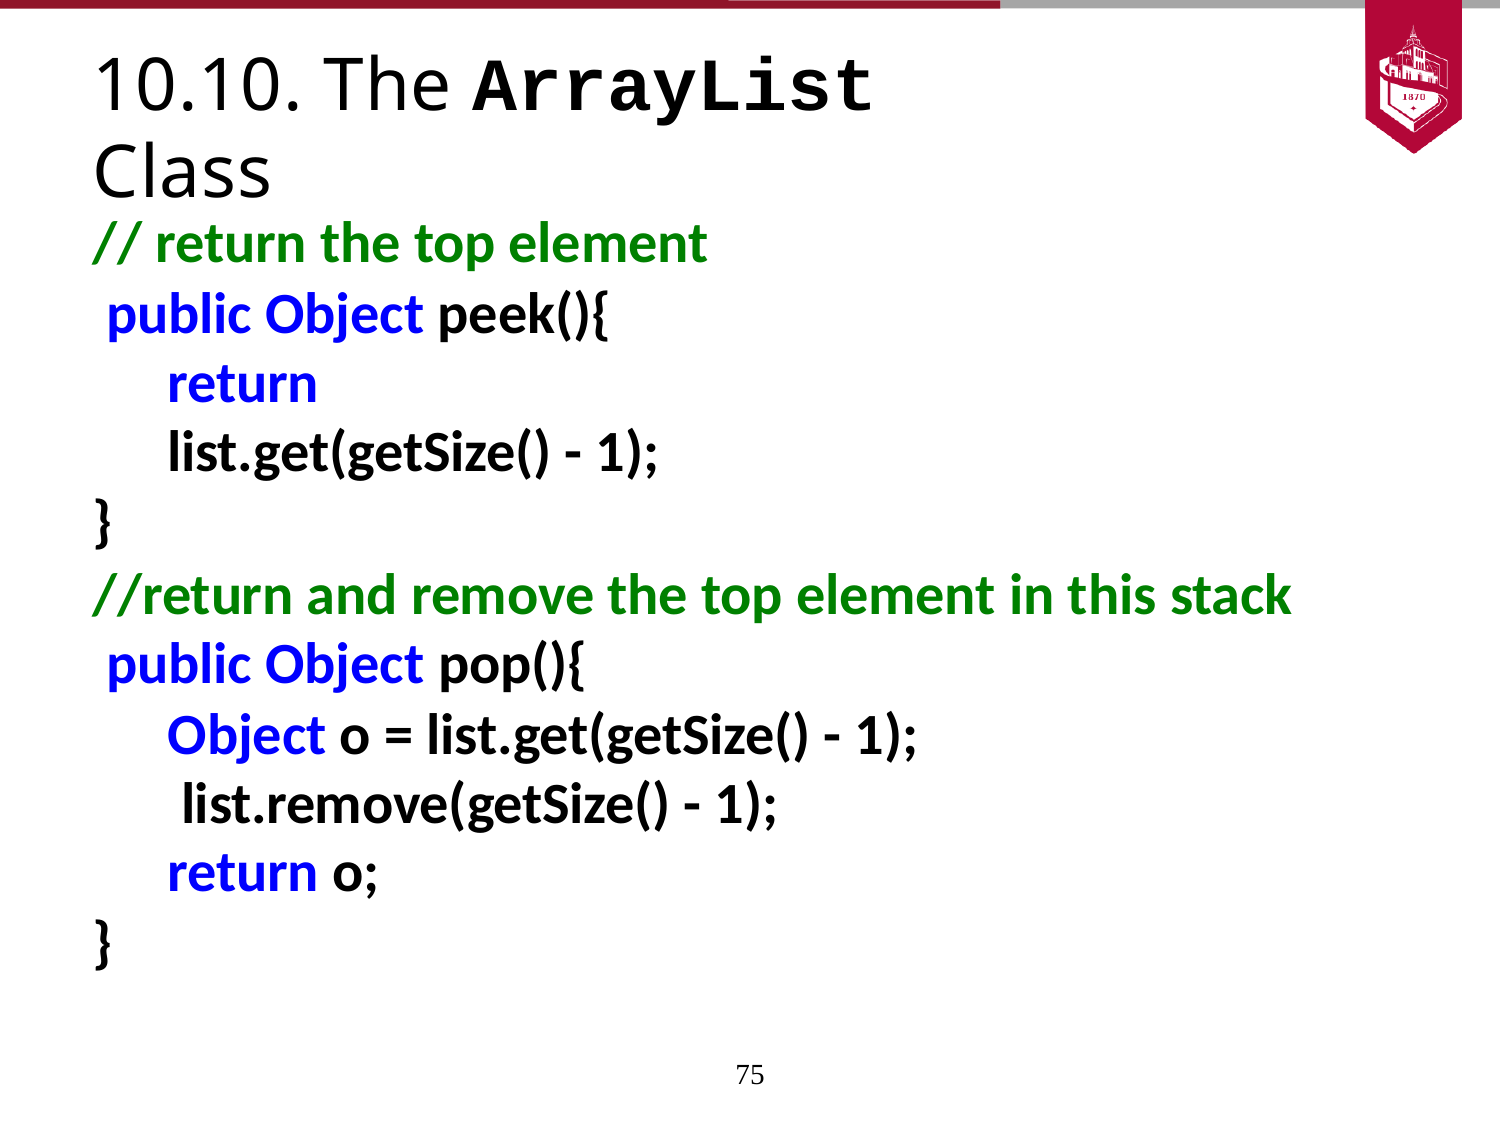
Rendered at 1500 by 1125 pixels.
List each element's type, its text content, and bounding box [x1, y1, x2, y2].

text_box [0, 0, 1500, 155]
slide_number 71 [729, 1056, 773, 1125]
text_box // return the top element public Object peek(){ return list.get(getSize() - 1); } //return and remove the top element in this stack public Object pop(){ Object o = list.get(getSize() - 1); list.remove(getSize() - 1); return o; } [90, 202, 1303, 975]
title 10.10. The ArrayList Class [90, 162, 1003, 202]
